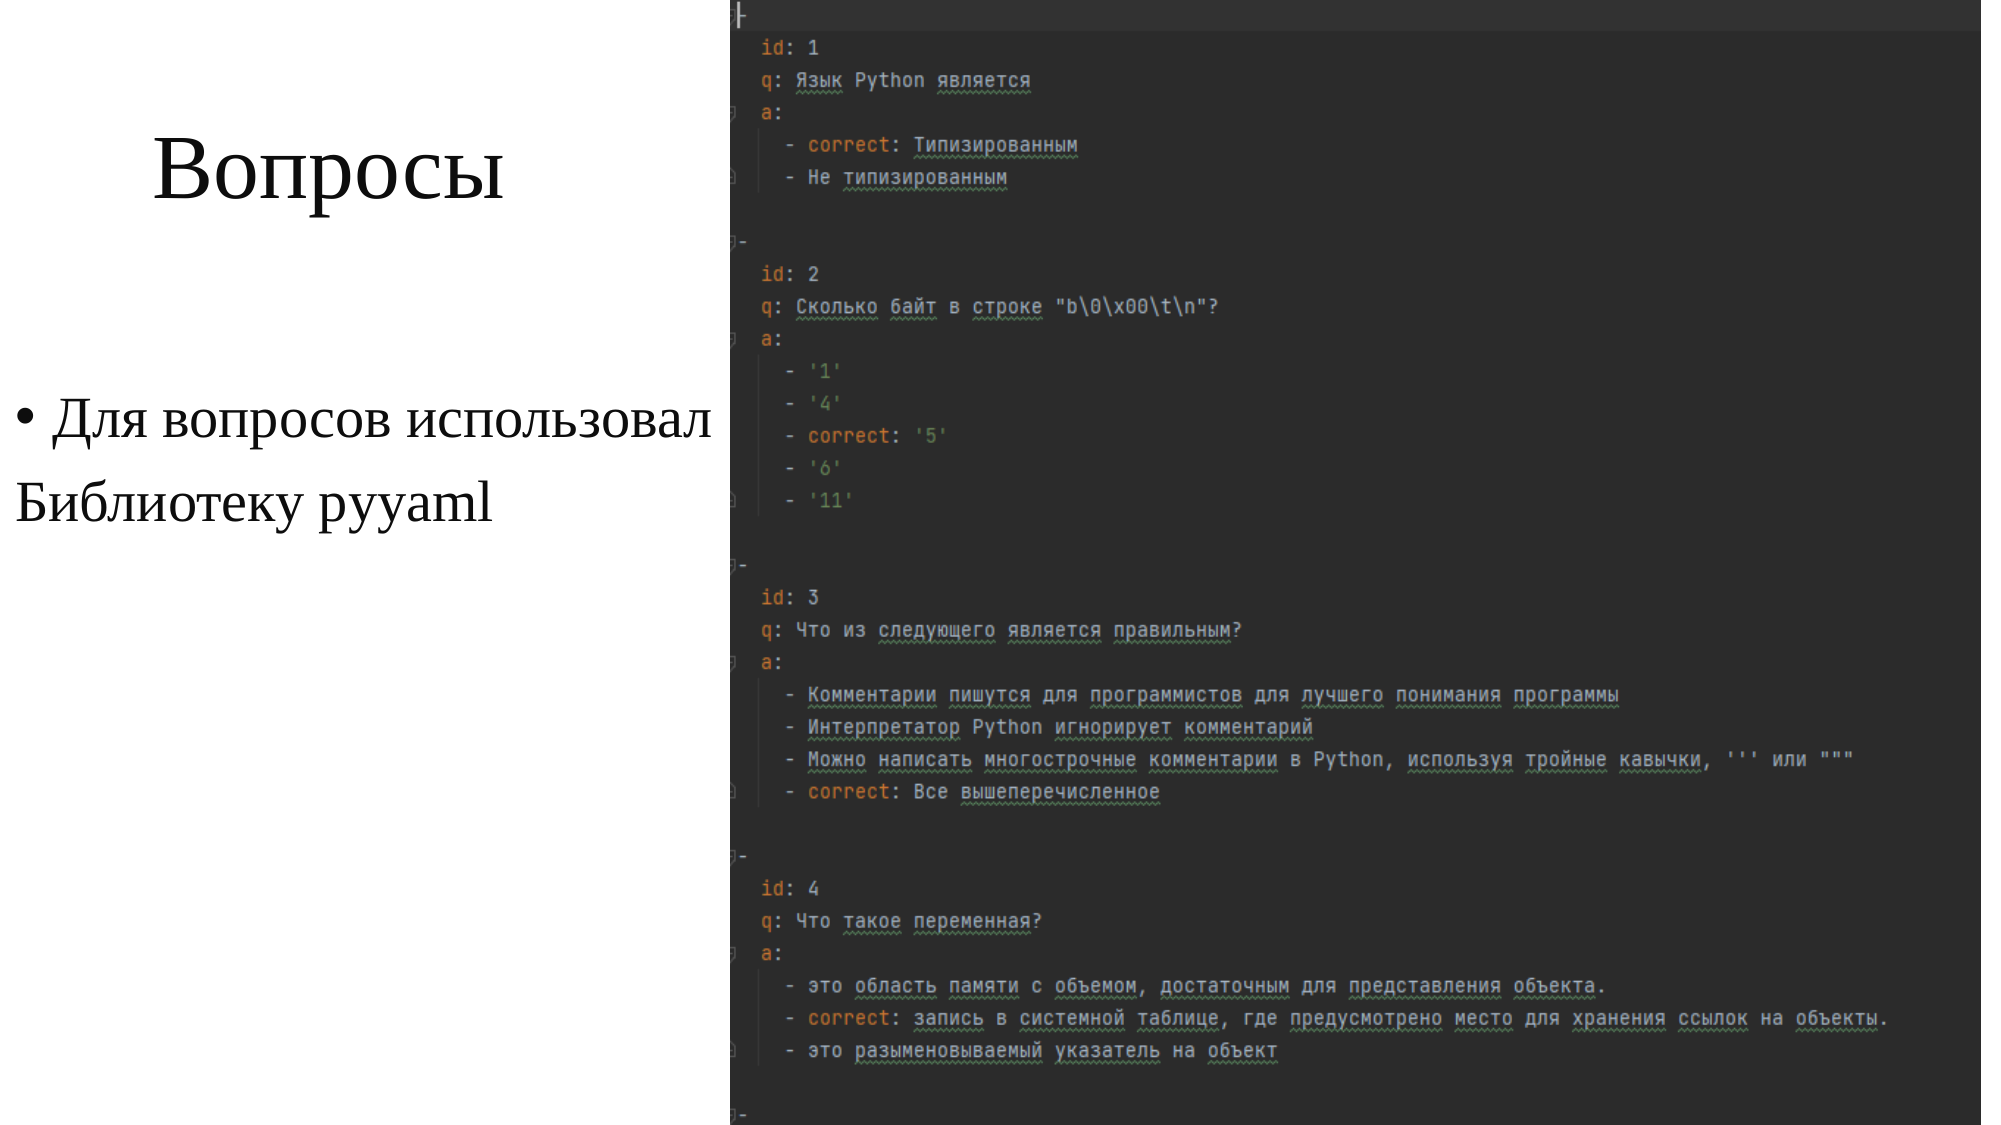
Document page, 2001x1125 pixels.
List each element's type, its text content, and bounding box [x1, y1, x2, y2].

picture [730, 0, 1981, 1125]
list Для вопросов использовал Библиотеку pyyaml [0, 380, 730, 863]
title Вопросы [137, 59, 730, 278]
